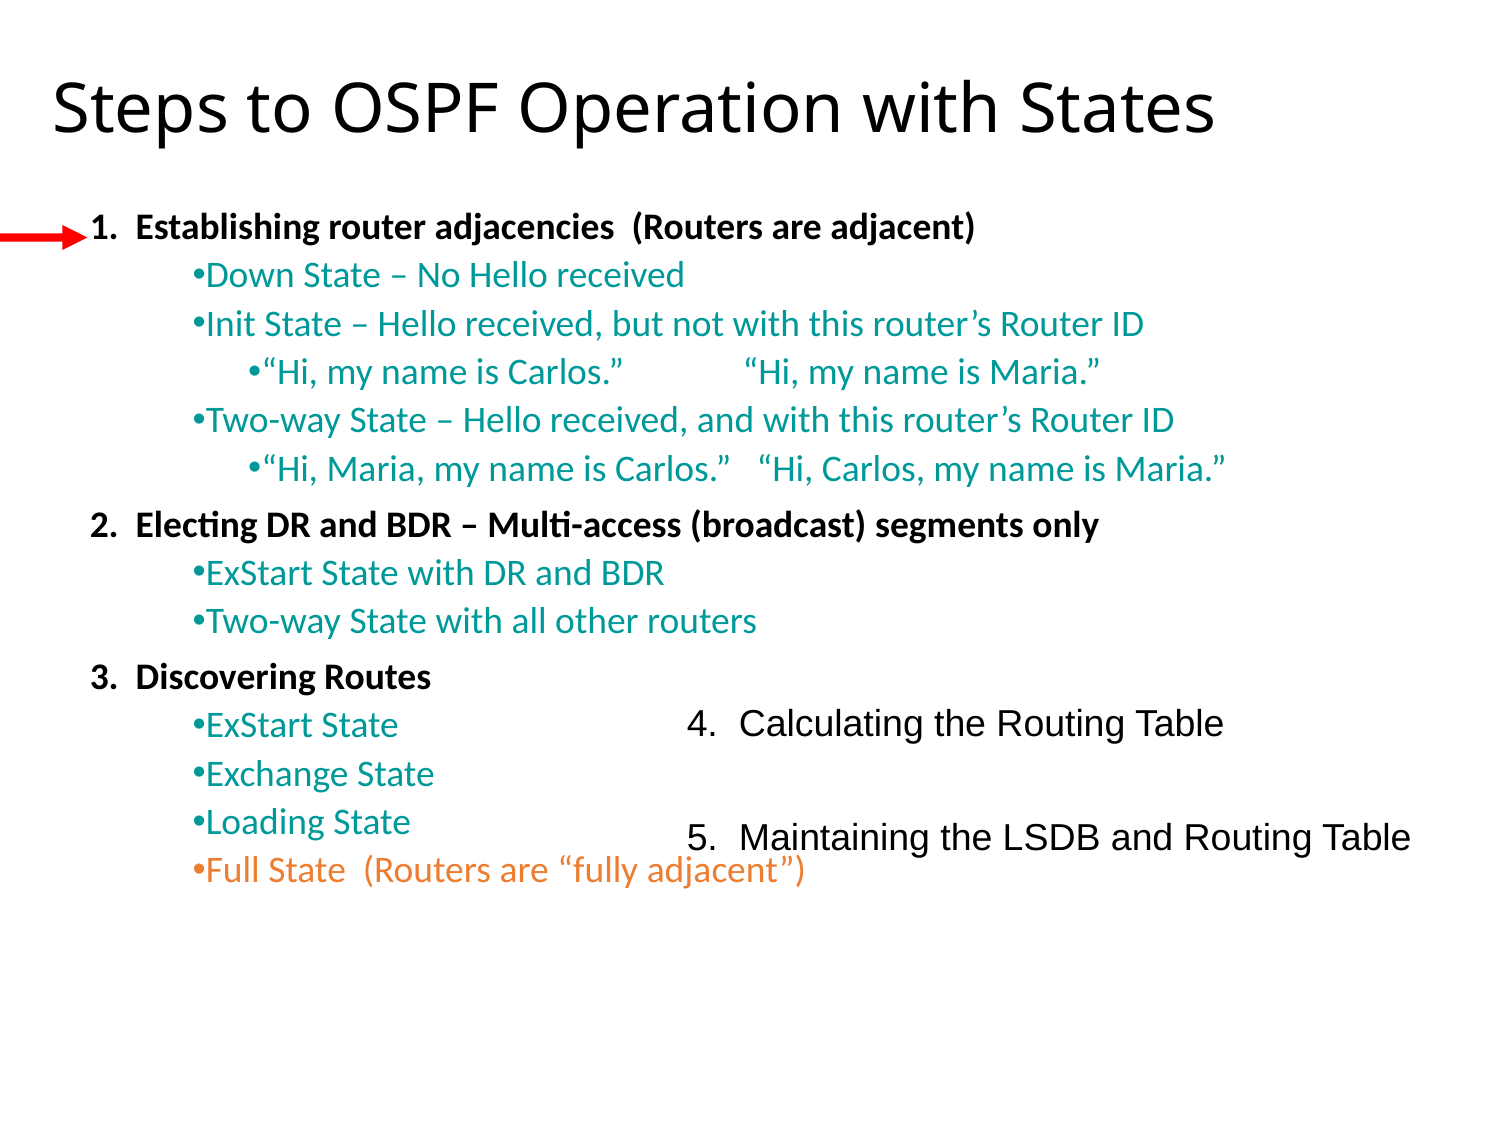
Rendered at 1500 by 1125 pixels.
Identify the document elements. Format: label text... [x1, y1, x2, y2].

text_box 4. Calculating the Routing Table 5. Maintaining the LSDB and Routing Table [674, 699, 1500, 865]
text_box [0, 231, 88, 244]
list 1. Establishing router adjacencies (Routers are adjacent) Down State – No Hello received Init State – Hello received, but not with this router’s Router ID “Hi, my name is Carlos.” “Hi, my name is Maria.” Two-way State – Hello received, and with this router’s Router ID “Hi, Maria, my name is Carlos.” “Hi, Carlos, my name is Maria.” 2. Electing DR and BDR – Multi-access (broadcast) segments only ExStart State with DR and BDR Two-way State with all other routers 3. Discovering Routes ExStart State Exchange State Loading State Full State (Routers are “fully adjacent”) [75, 200, 1463, 1075]
title Steps to OSPF Operation with States [37, 41, 1463, 180]
